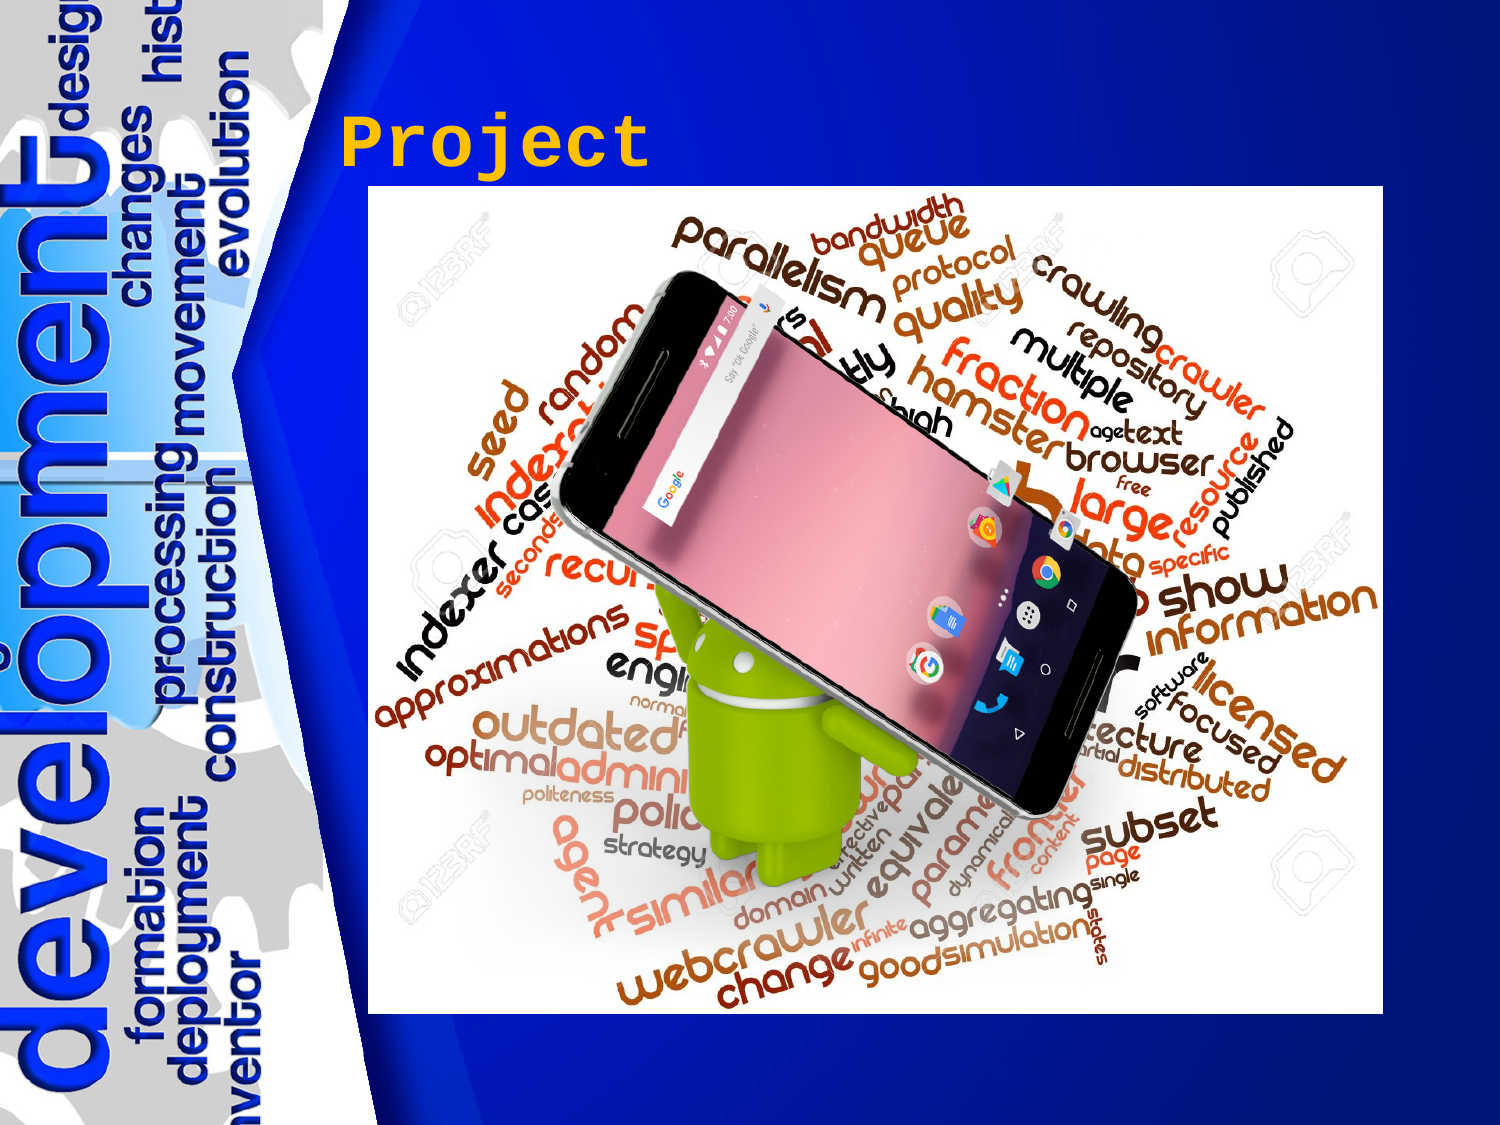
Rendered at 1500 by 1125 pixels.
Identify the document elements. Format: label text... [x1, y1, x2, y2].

picture [0, 0, 1500, 1125]
title Project [324, 61, 1427, 212]
